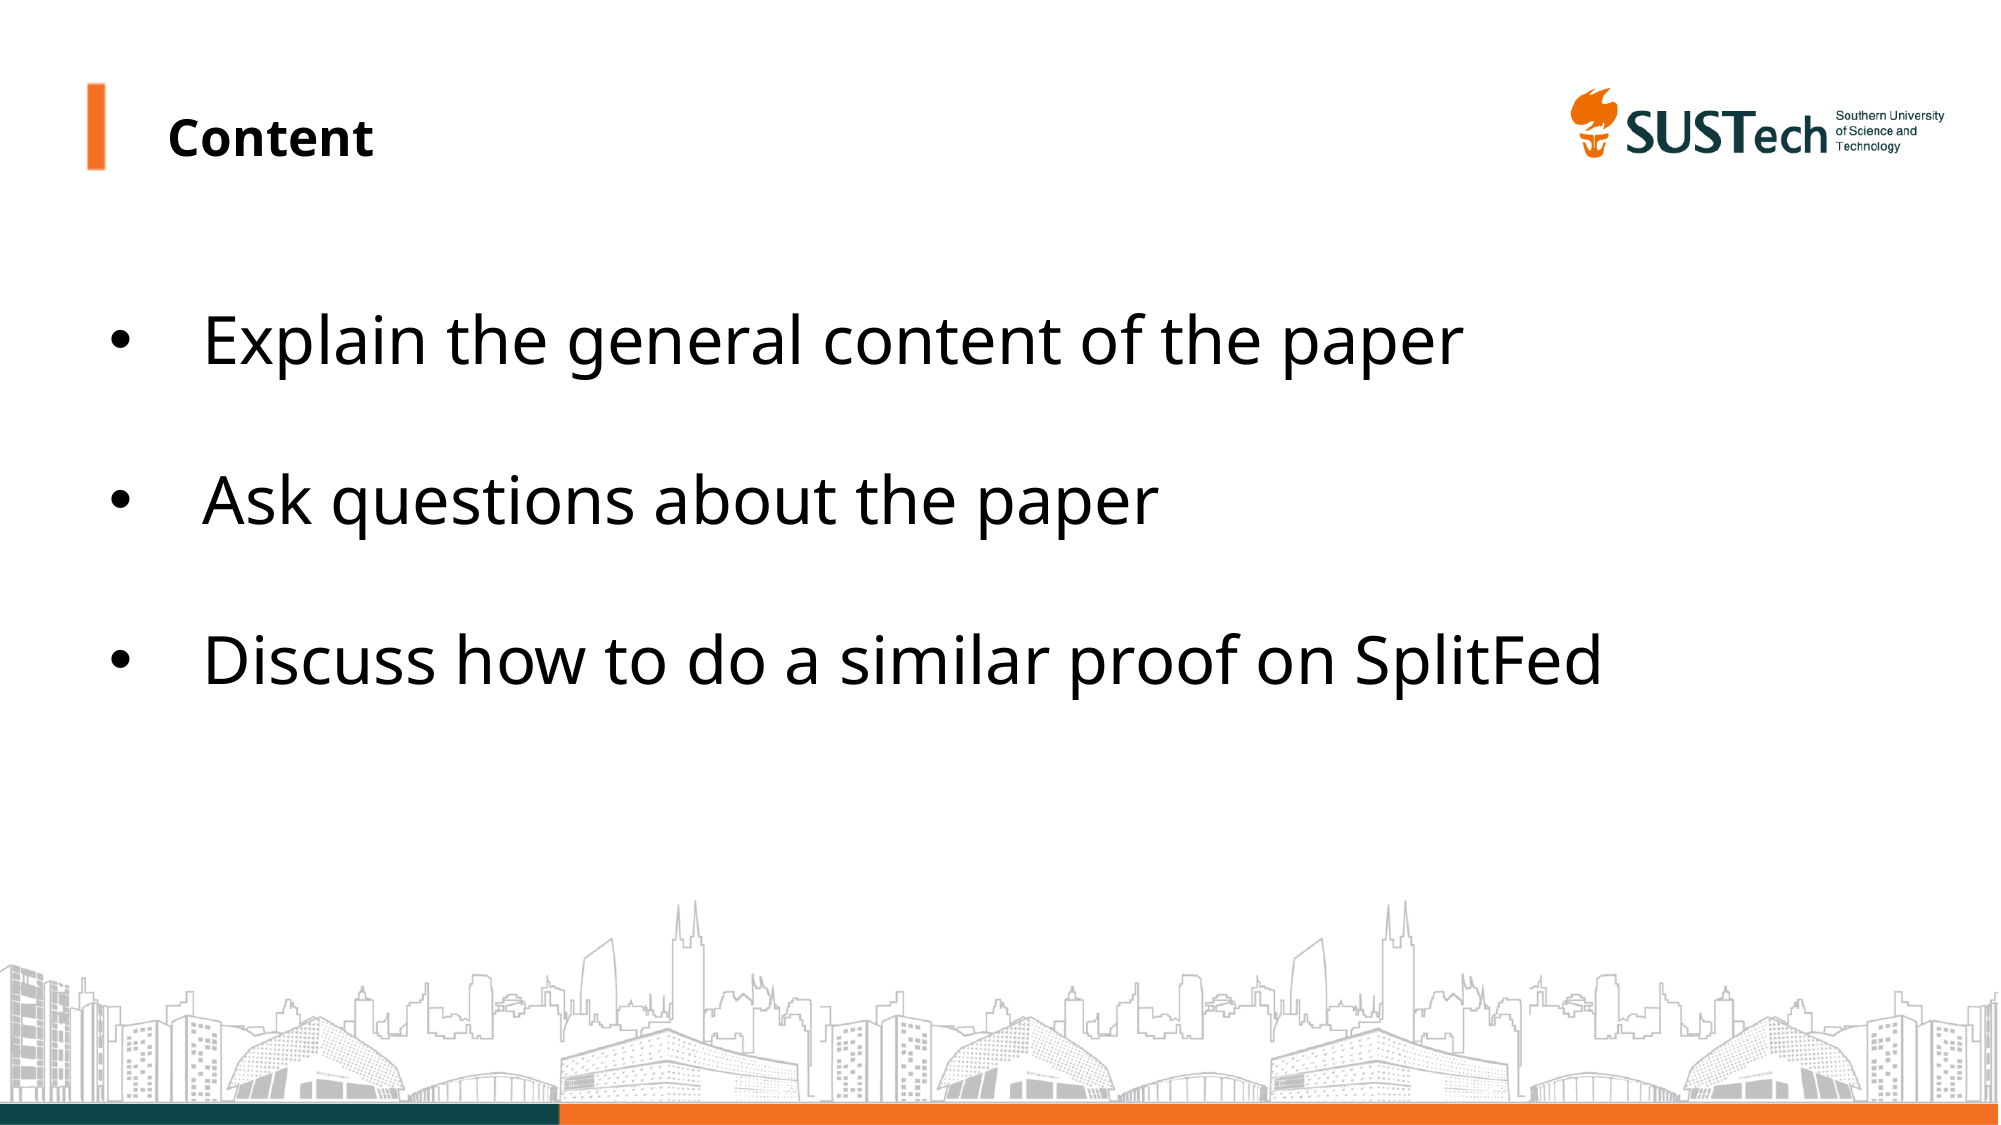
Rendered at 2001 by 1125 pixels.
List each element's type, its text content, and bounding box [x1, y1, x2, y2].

text_box Explain the general content of the paper Ask questions about the paper Discuss how to do a similar proof on SplitFed [93, 562, 1920, 706]
picture [1560, 79, 1948, 175]
title Content [128, 72, 415, 175]
picture [0, 799, 1998, 1125]
picture [72, 50, 116, 204]
